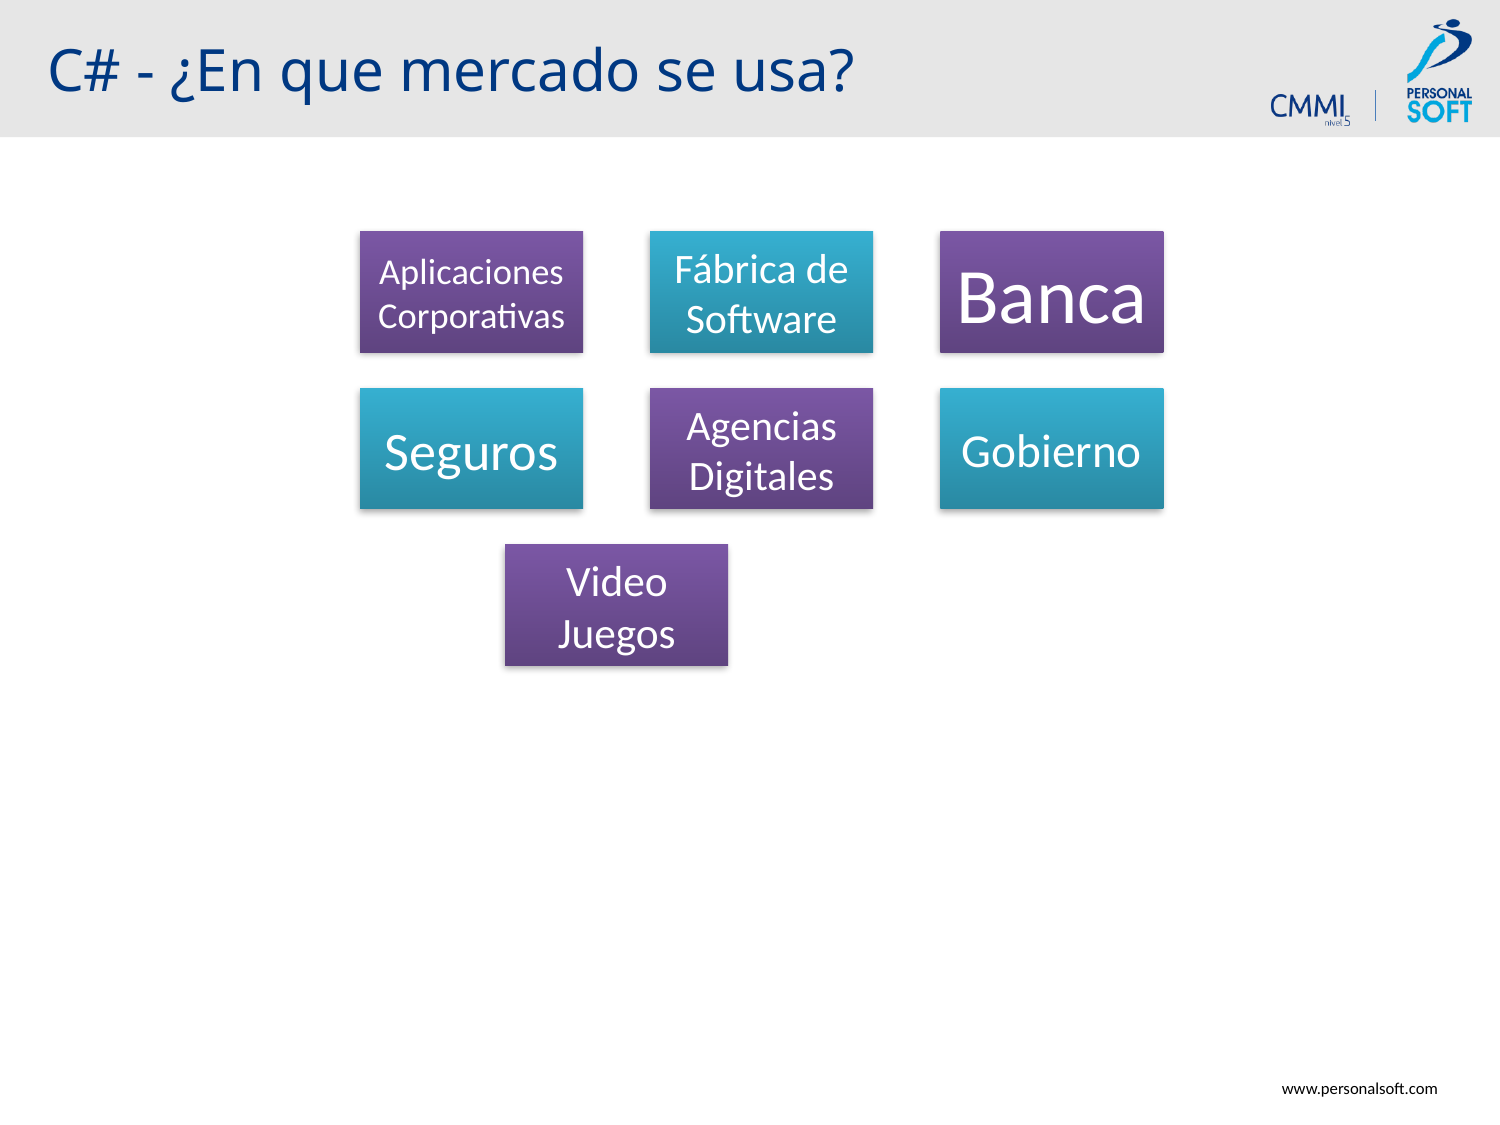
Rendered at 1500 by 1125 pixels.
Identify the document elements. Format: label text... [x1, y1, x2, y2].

text_box www.personalsoft.com [1267, 1070, 1454, 1106]
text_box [0, 0, 1500, 138]
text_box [359, 231, 1164, 988]
